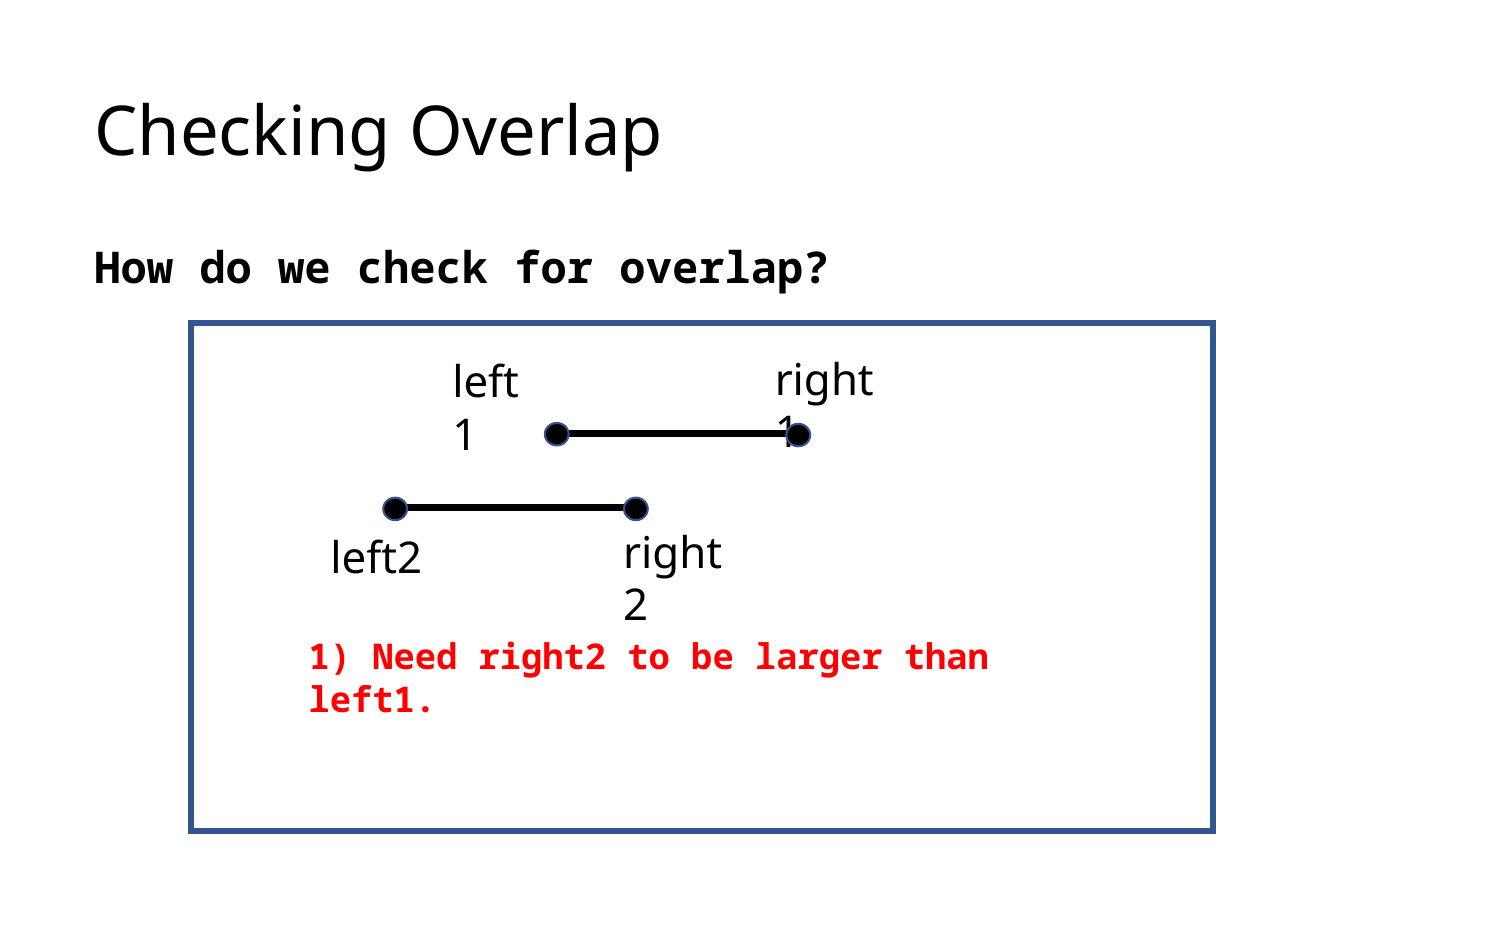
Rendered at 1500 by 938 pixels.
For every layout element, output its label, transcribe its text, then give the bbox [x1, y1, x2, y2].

list How do we check for overlap? [79, 175, 1438, 934]
text_box [190, 322, 1214, 832]
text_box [437, 344, 912, 447]
text_box 1) Need right2 to be larger than left1. [293, 626, 1059, 727]
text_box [315, 497, 760, 591]
title Checking Overlap [79, 76, 1237, 175]
